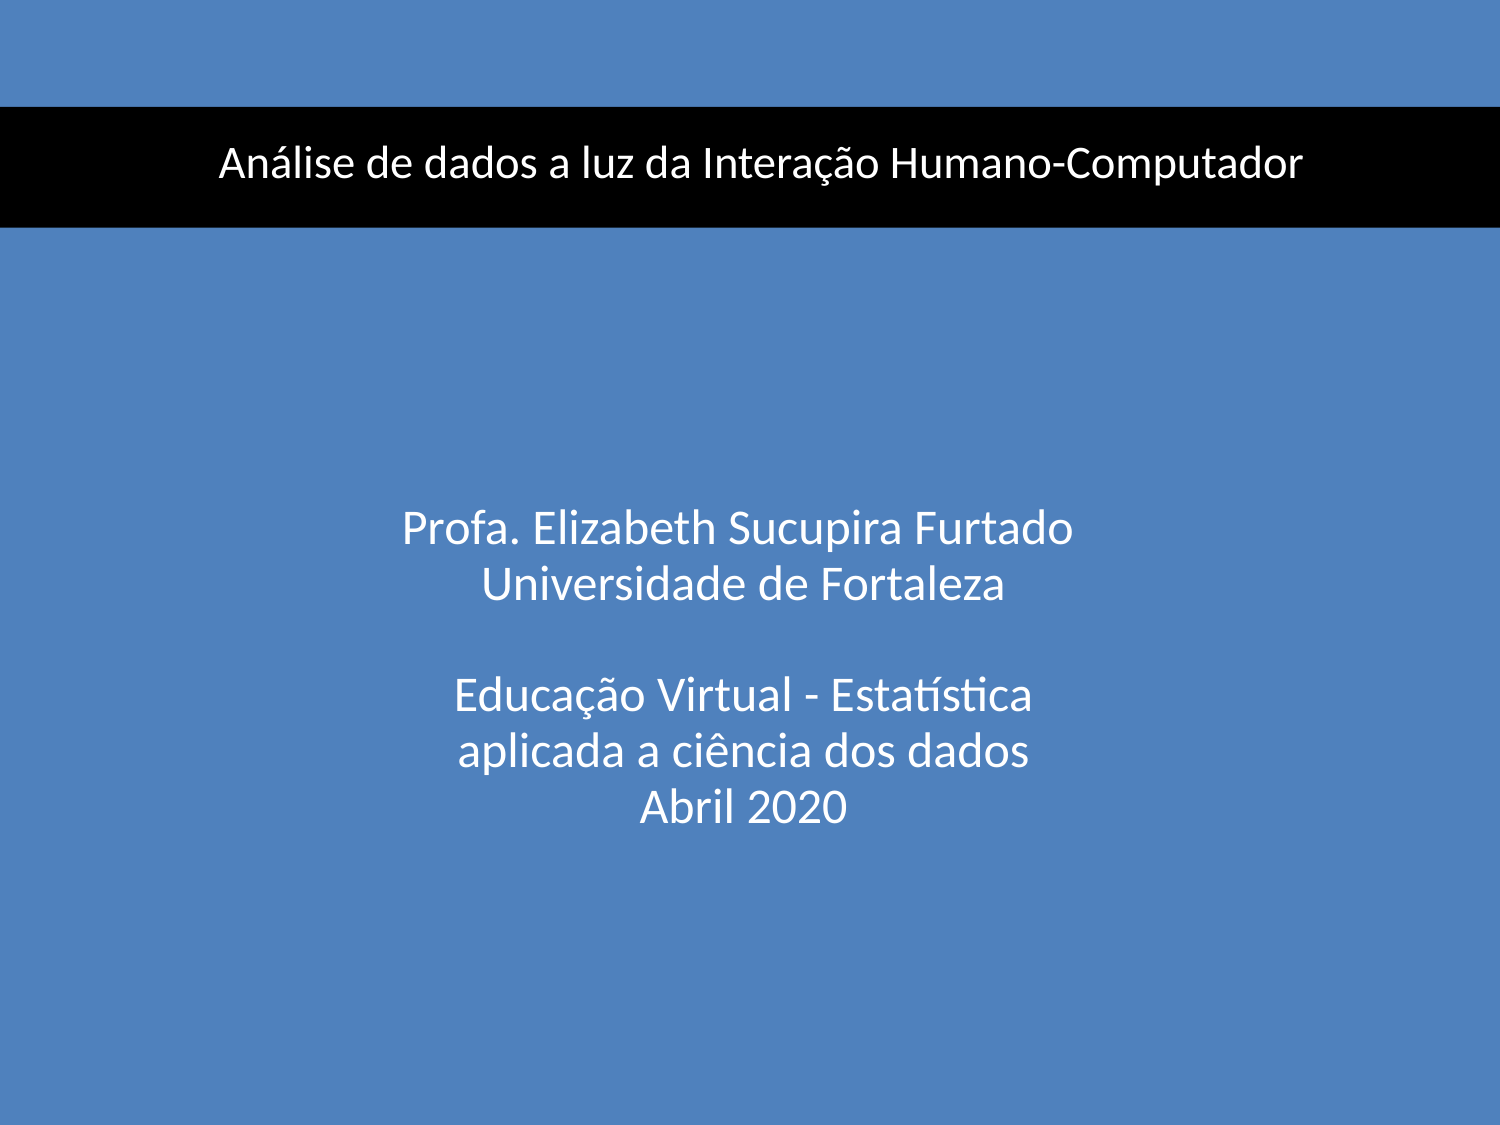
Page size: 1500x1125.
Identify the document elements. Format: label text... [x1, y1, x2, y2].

title Análise de dados a luz da Interação Humano-Computador [41, 129, 1482, 252]
text_box Profa. Elizabeth Sucupira Furtado Universidade de Fortaleza Educação Virtual - Estatística aplicada a ciência dos dados Abril 2020 [289, 492, 1130, 842]
text_box [0, 105, 1500, 230]
